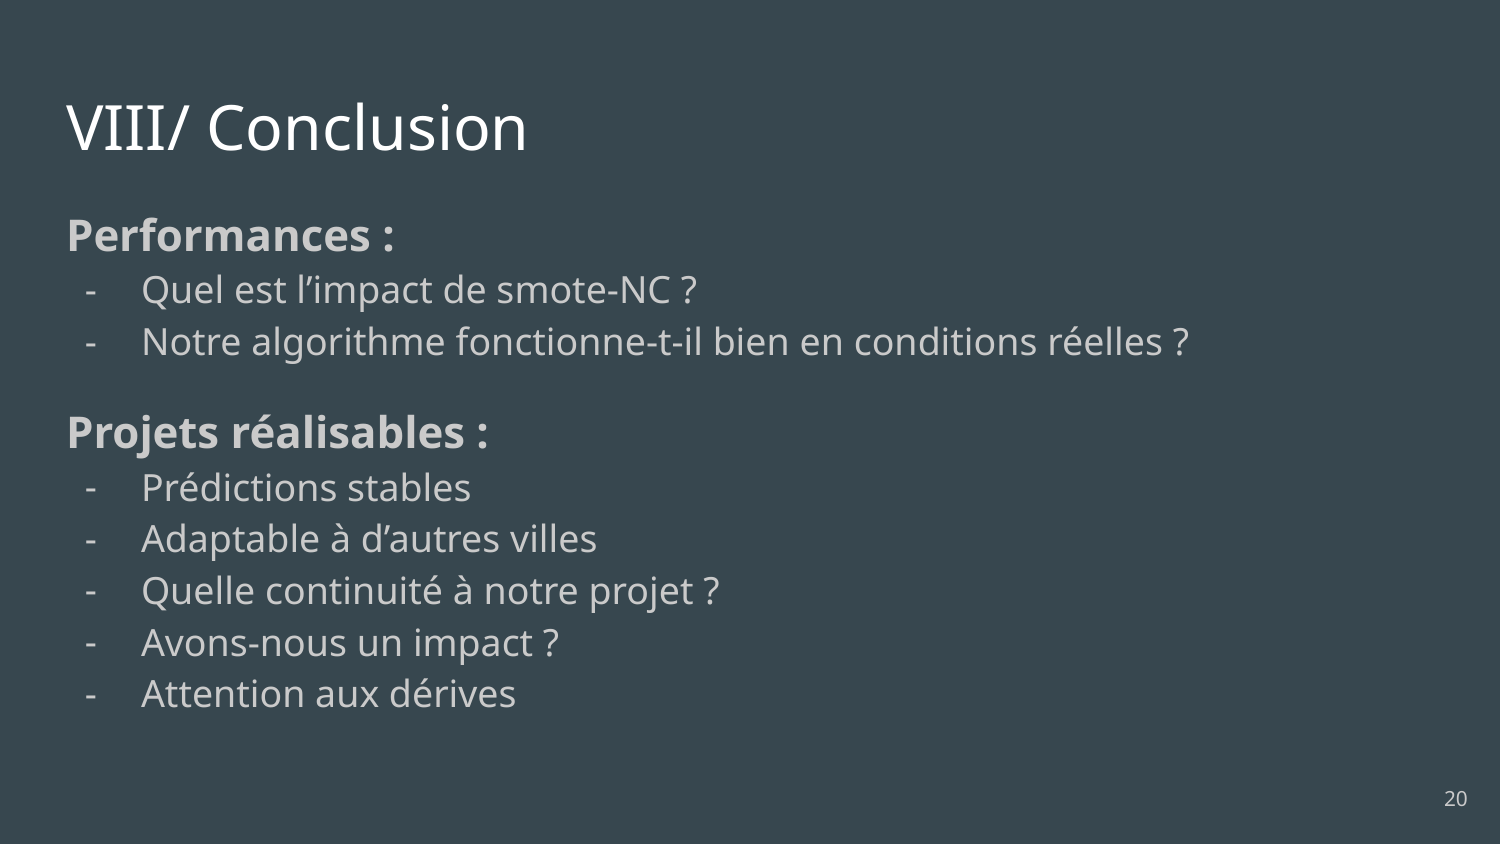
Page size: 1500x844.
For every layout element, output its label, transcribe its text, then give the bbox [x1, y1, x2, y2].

list Performances : Quel est l’impact de smote-NC ? Notre algorithme fonctionne-t-il bien en conditions réelles ? Projets réalisables : Prédictions stables Adaptable à d’autres villes Quelle continuité à notre projet ? Avons-nous un impact ? Attention aux dérives [51, 184, 1449, 745]
title VIII/ Conclusion [51, 72, 1449, 167]
slide_number ‹#› [1392, 767, 1483, 833]
